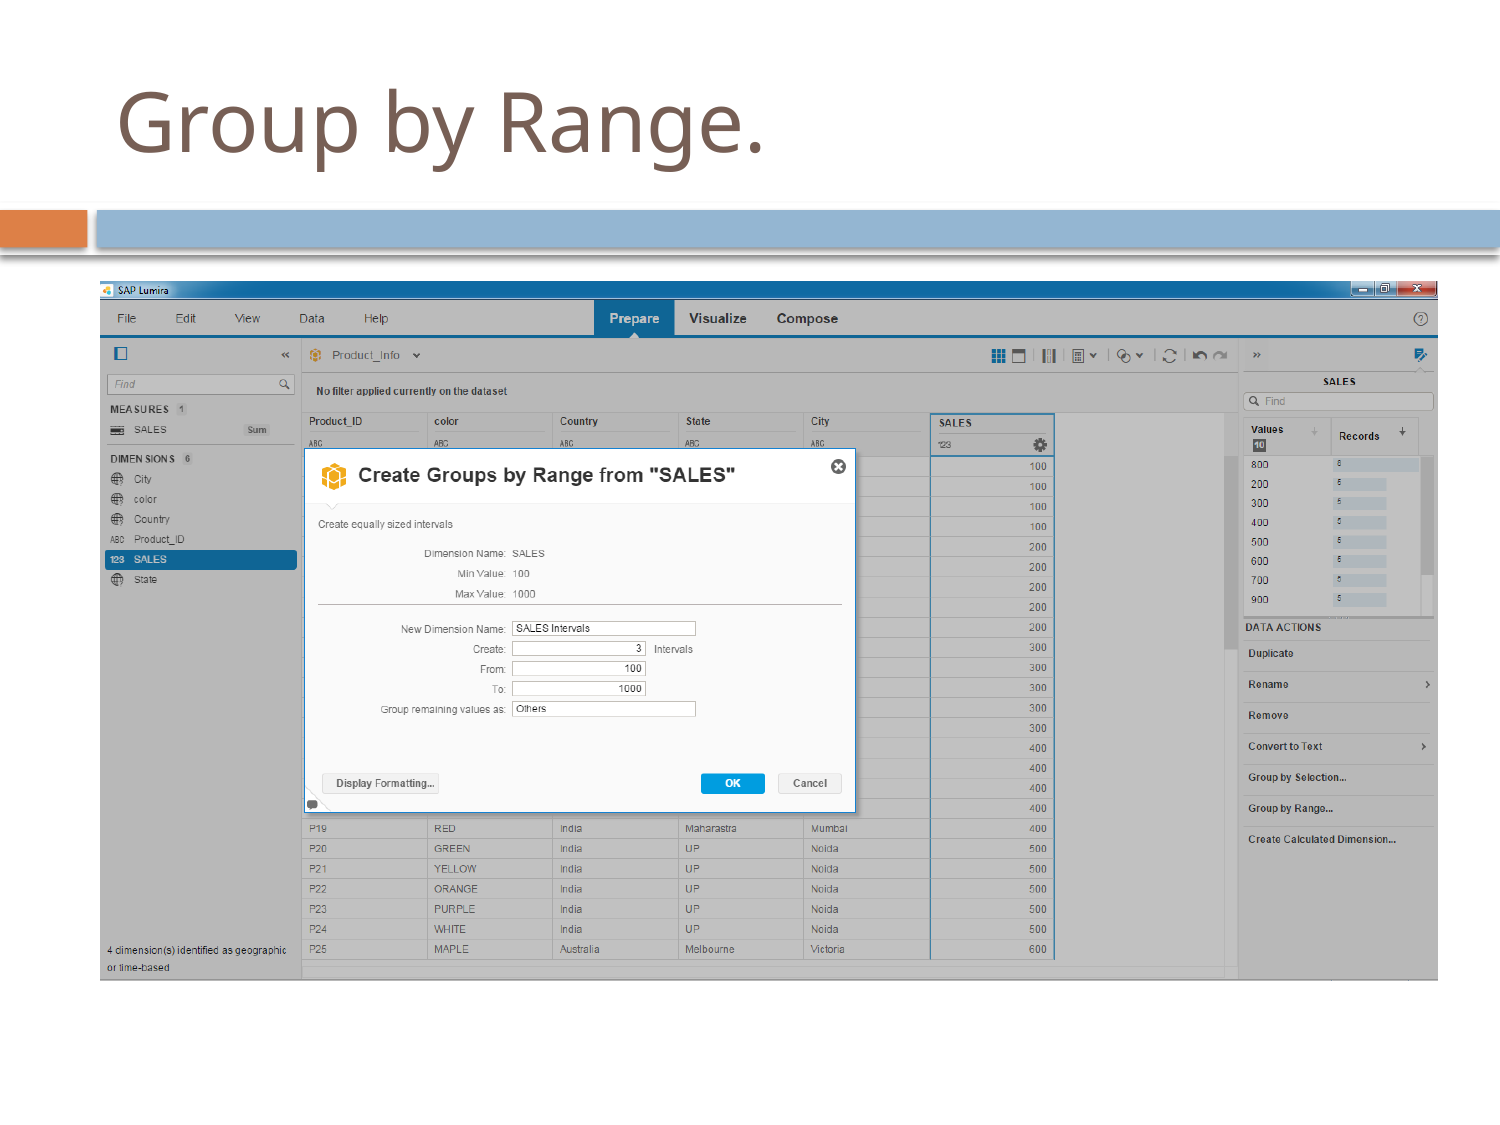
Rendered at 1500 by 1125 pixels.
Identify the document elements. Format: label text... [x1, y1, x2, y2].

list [100, 281, 1439, 981]
title Group by Range. [100, 37, 1438, 200]
